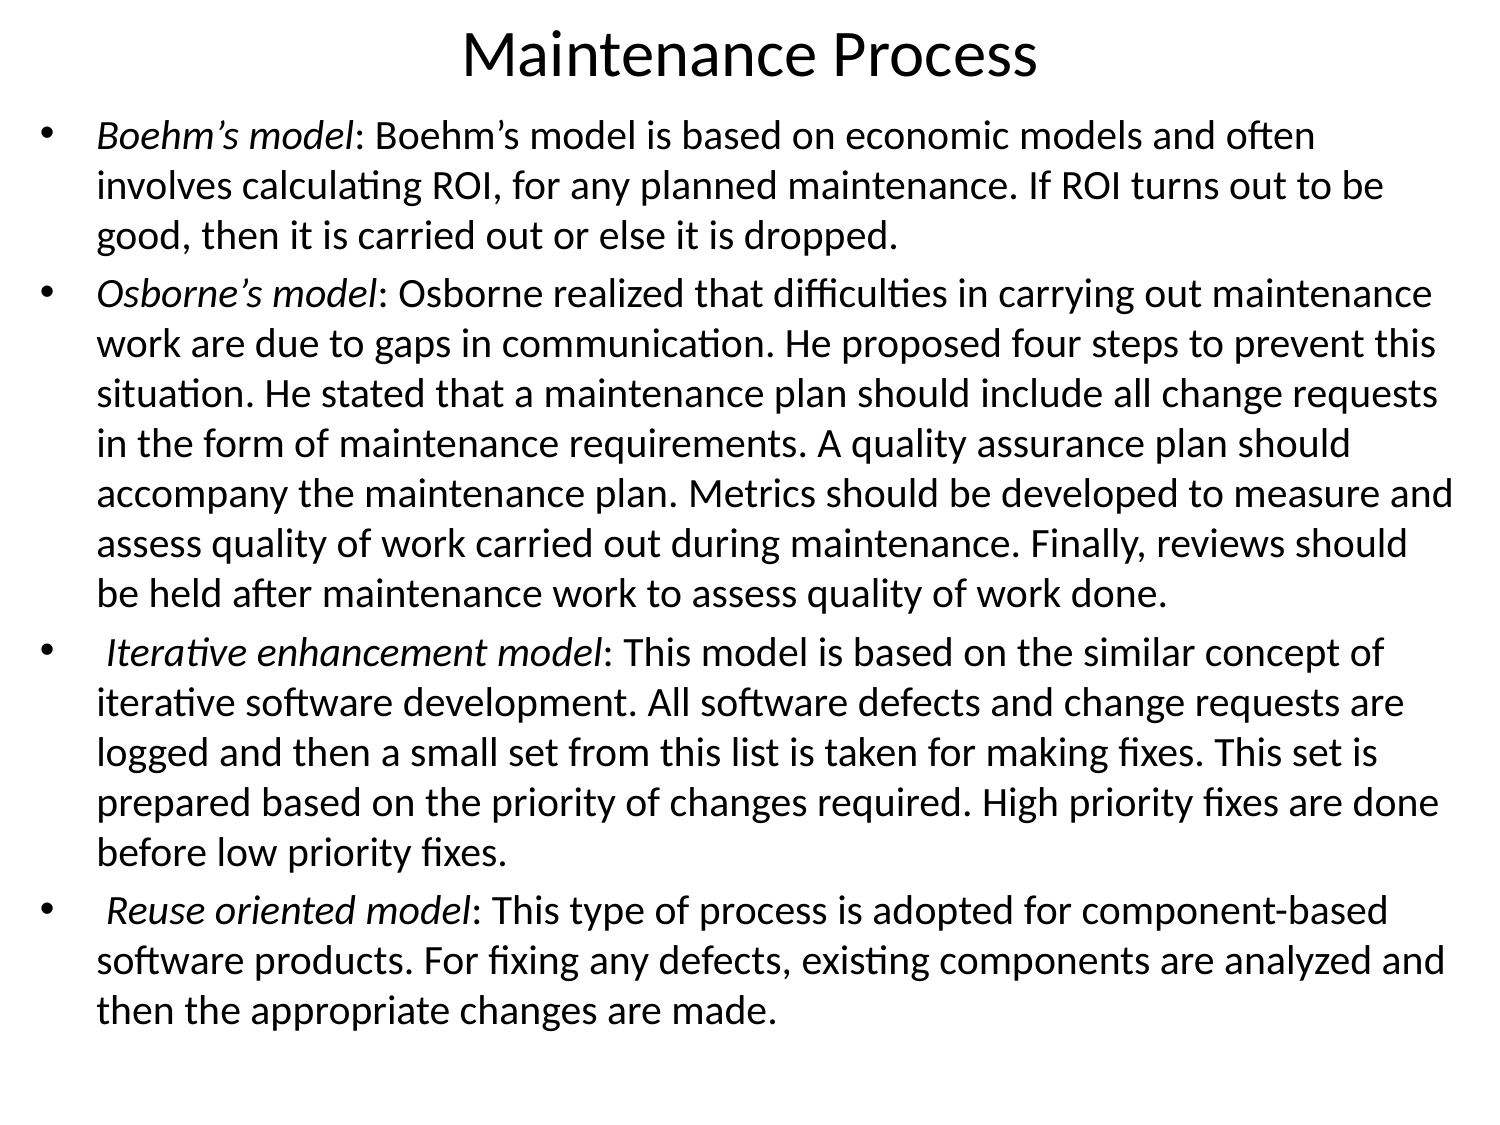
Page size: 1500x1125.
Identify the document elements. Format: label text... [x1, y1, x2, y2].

title Maintenance Process [75, 0, 1425, 99]
list Boehm’s model: Boehm’s model is based on economic models and often involves calculating ROI, for any planned maintenance. If ROI turns out to be good, then it is carried out or else it is dropped. Osborne’s model: Osborne realized that difficulties in carrying out maintenance work are due to gaps in communication. He proposed four steps to prevent this situation. He stated that a maintenance plan should include all change requests in the form of maintenance requirements. A quality assurance plan should accompany the maintenance plan. Metrics should be developed to measure and assess quality of work carried out during maintenance. Finally, reviews should be held after maintenance work to assess quality of work done. Iterative enhancement model: This model is based on the similar concept of iterative software development. All software defects and change requests are logged and then a small set from this list is taken for making fixes. This set is prepared based on the priority of changes required. High priority fixes are done before low priority fixes. Reuse oriented model: This type of process is adopted for component-based software products. For fixing any defects, existing components are analyzed and then the appropriate changes are made. [24, 99, 1475, 1113]
